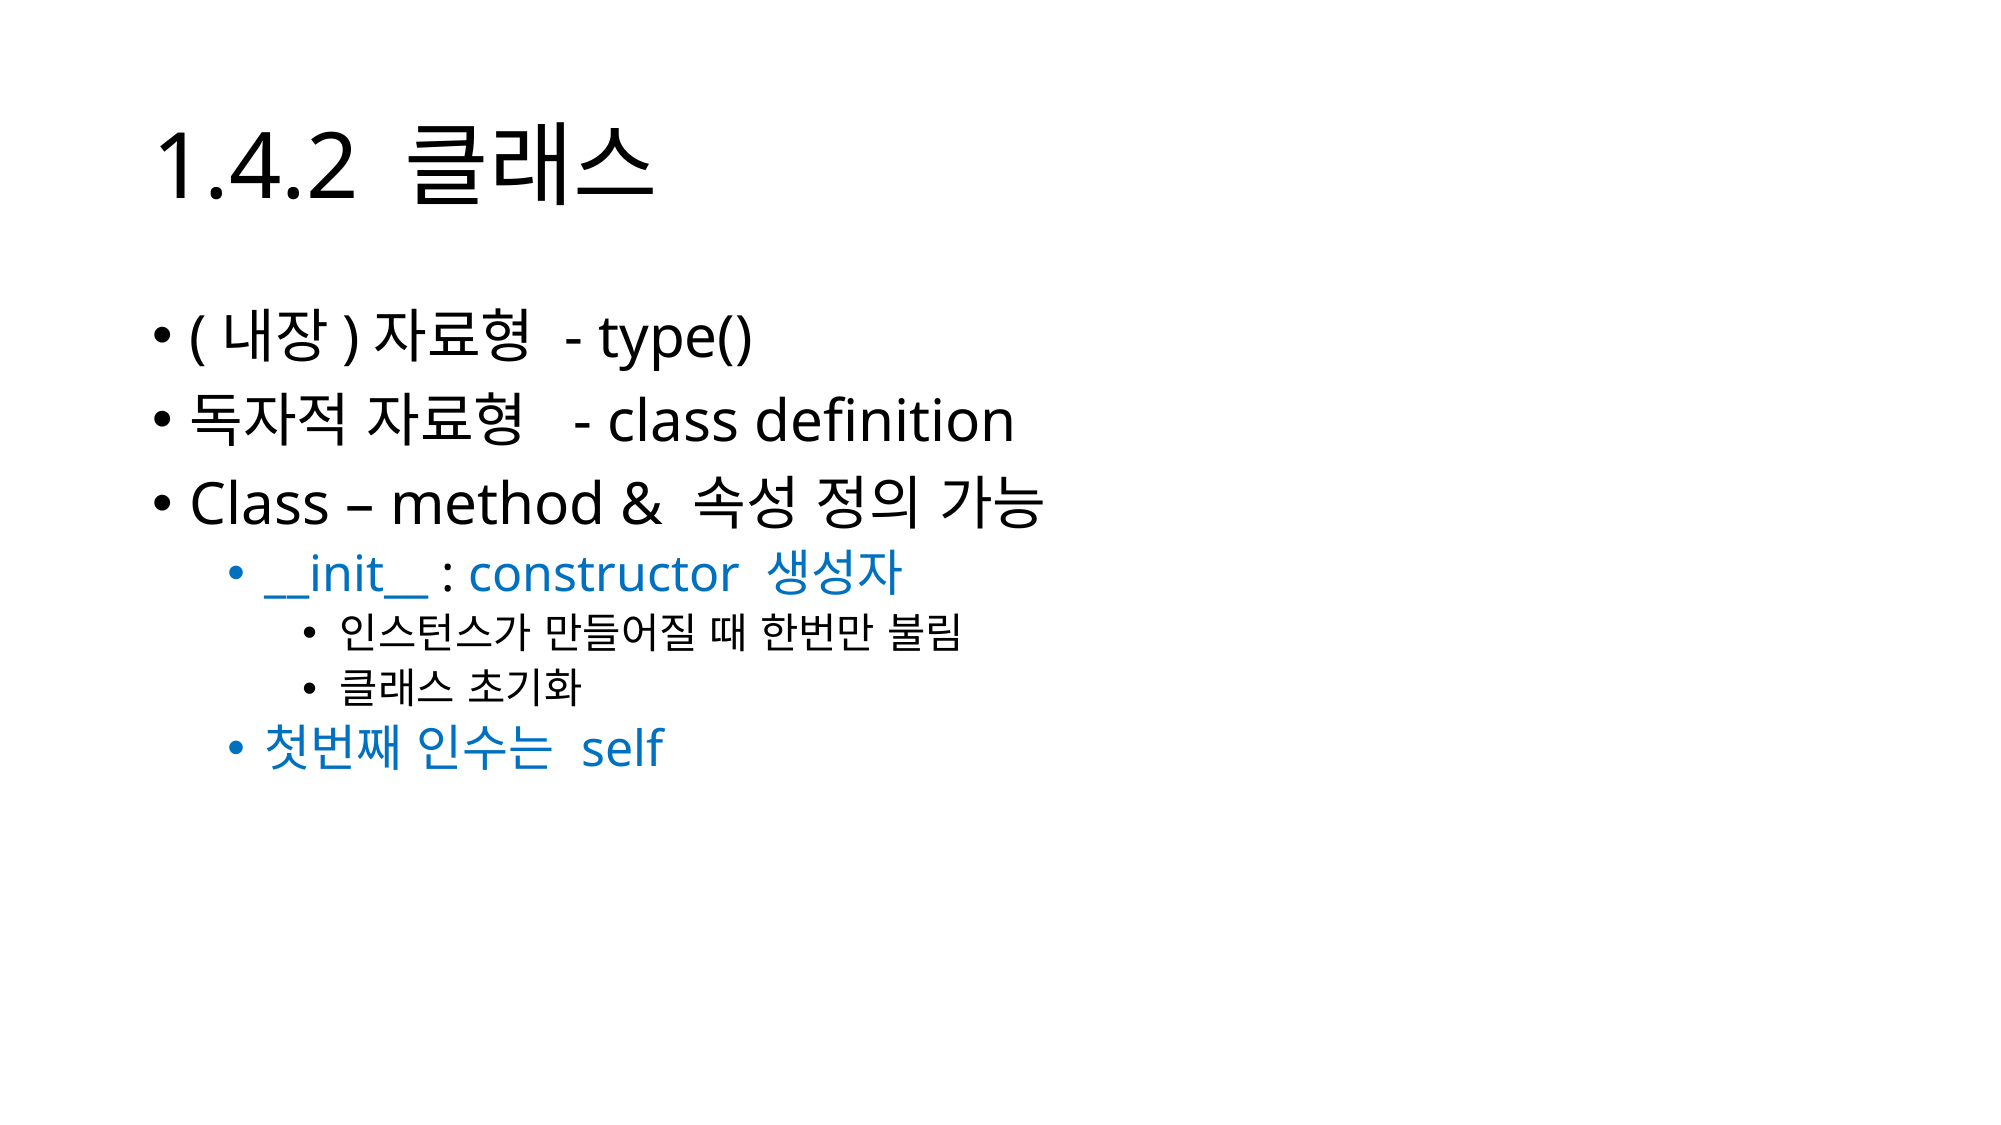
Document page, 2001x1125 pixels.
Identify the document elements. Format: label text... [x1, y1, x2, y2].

title 1.4.2 클래스 [137, 59, 1863, 278]
list (내장)자료형 - type() 독자적 자료형 - class definition Class – method & 속성 정의 가능 __init__ : constructor 생성자 인스턴스가 만들어질 때 한번만 불림 클래스 초기화 첫번째 인수는 self [137, 299, 1863, 1014]
